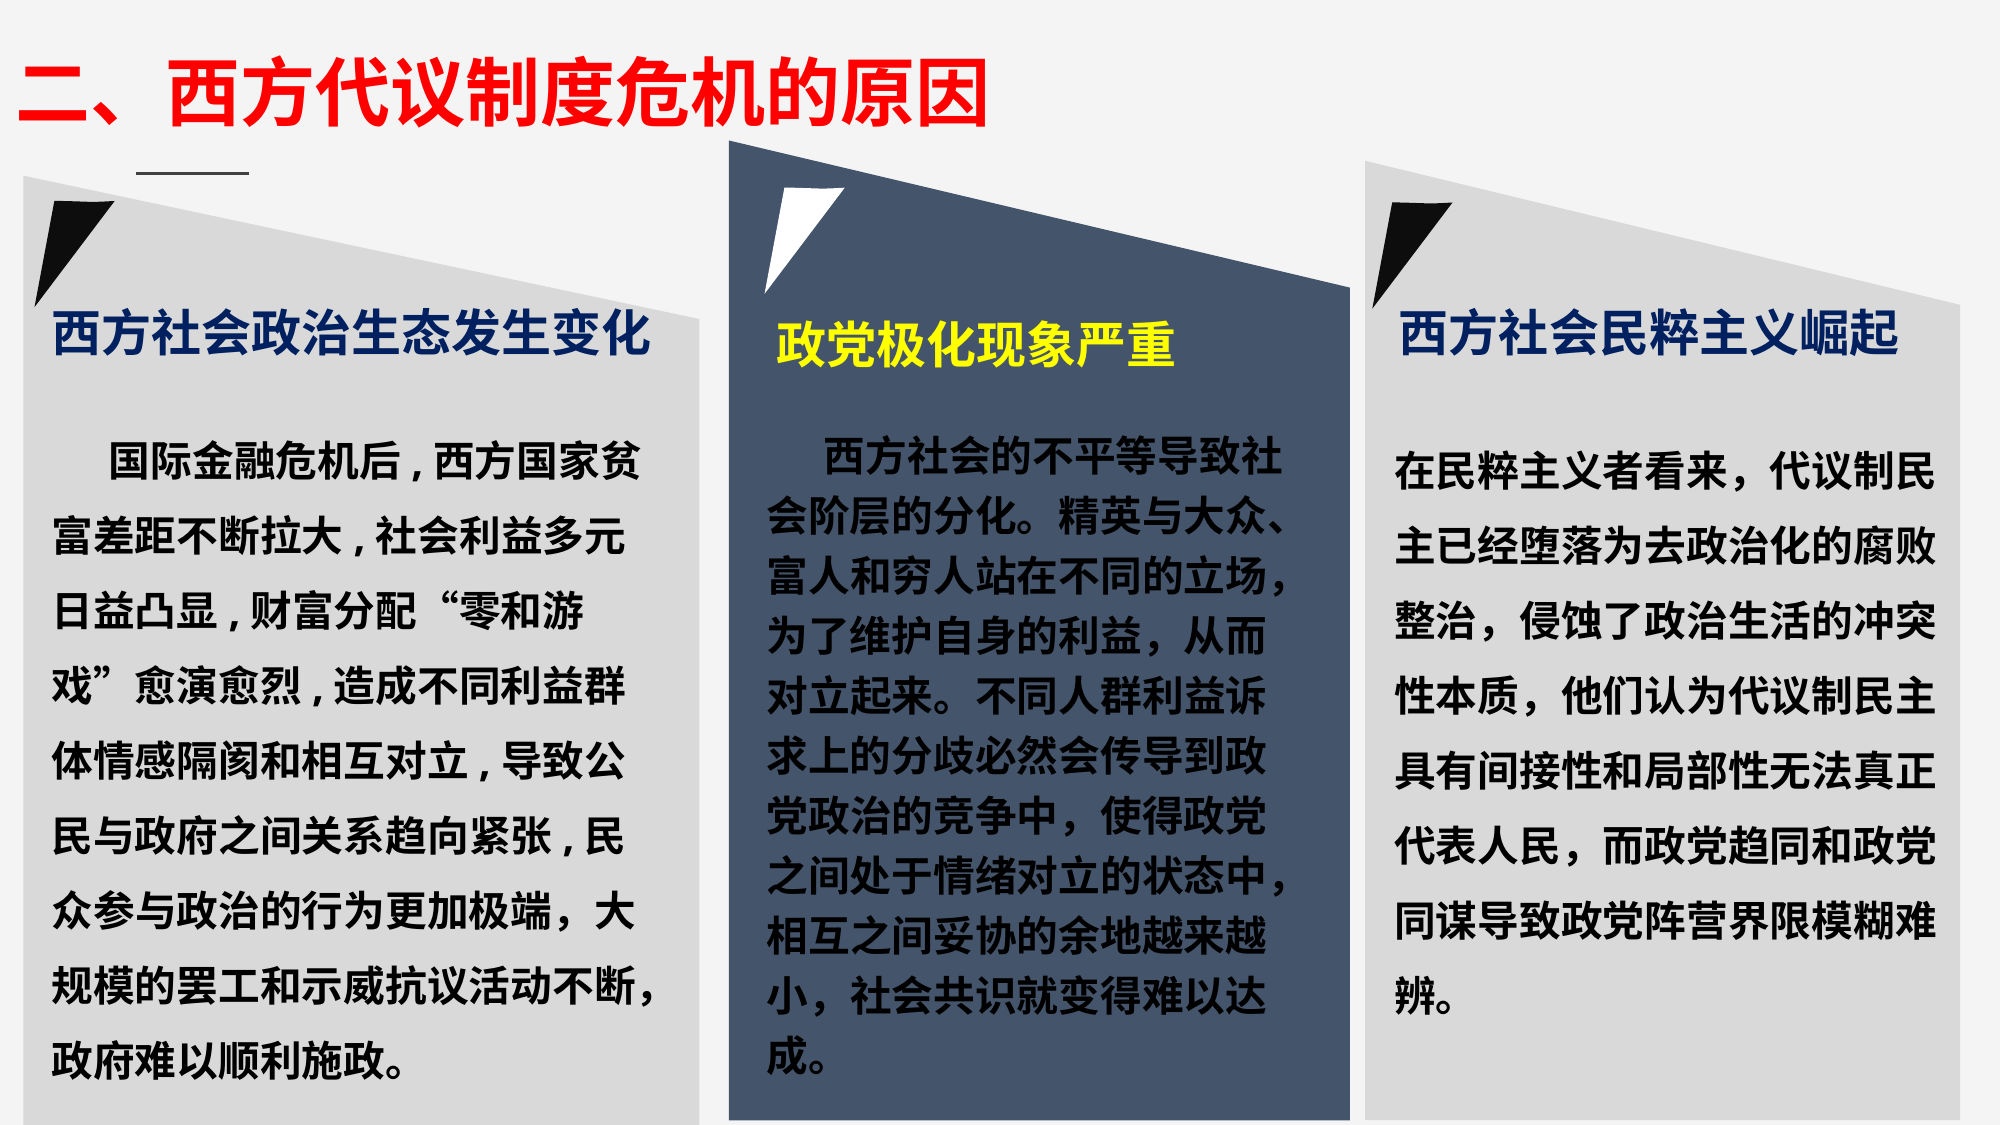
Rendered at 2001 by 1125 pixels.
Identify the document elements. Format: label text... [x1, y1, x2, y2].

text_box [33, 199, 117, 308]
text_box [763, 186, 847, 295]
text_box 二、西方代议制度危机的原因 [0, 37, 1005, 143]
text_box 西方社会的不平等导致社会阶层的分化。精英与大众、富人和穷人站在不同的立场，为了维护自身的利益，从而对立起来。不同人群利益诉求上的分歧必然会传导到政党政治的竞争中，使得政党之间处于情绪对立的状态中，相互之间妥协的余地越来越小，社会共识就变得难以达成。 [751, 412, 1318, 1087]
text_box 西方社会民粹主义崛起 [1384, 293, 1931, 369]
text_box 西方社会政治生态发生变化 [36, 293, 702, 369]
text_box 在民粹主义者看来，代议制民主已经堕落为去政治化的腐败整治，侵蚀了政治生活的冲突性本质，他们认为代议制民主具有间接性和局部性无法真正代表人民，而政党趋同和政党同谋导致政党阵营界限模糊难辨。 [1379, 412, 1976, 1027]
text_box [727, 143, 1351, 1122]
text_box 政党极化现象严重 [761, 305, 1192, 381]
text_box [22, 174, 701, 1125]
text_box [1371, 201, 1455, 310]
text_box 国际金融危机后,西方国家贫富差距不断拉大,社会利益多元日益凸显,财富分配“零和游戏”愈演愈烈,造成不同利益群体情感隔阂和相互对立,导致公民与政府之间关系趋向紧张,民众参与政治的行为更加极端，大规模的罢工和示威抗议活动不断，政府难以顺利施政。 [36, 402, 664, 1093]
text_box [1364, 159, 1962, 1122]
